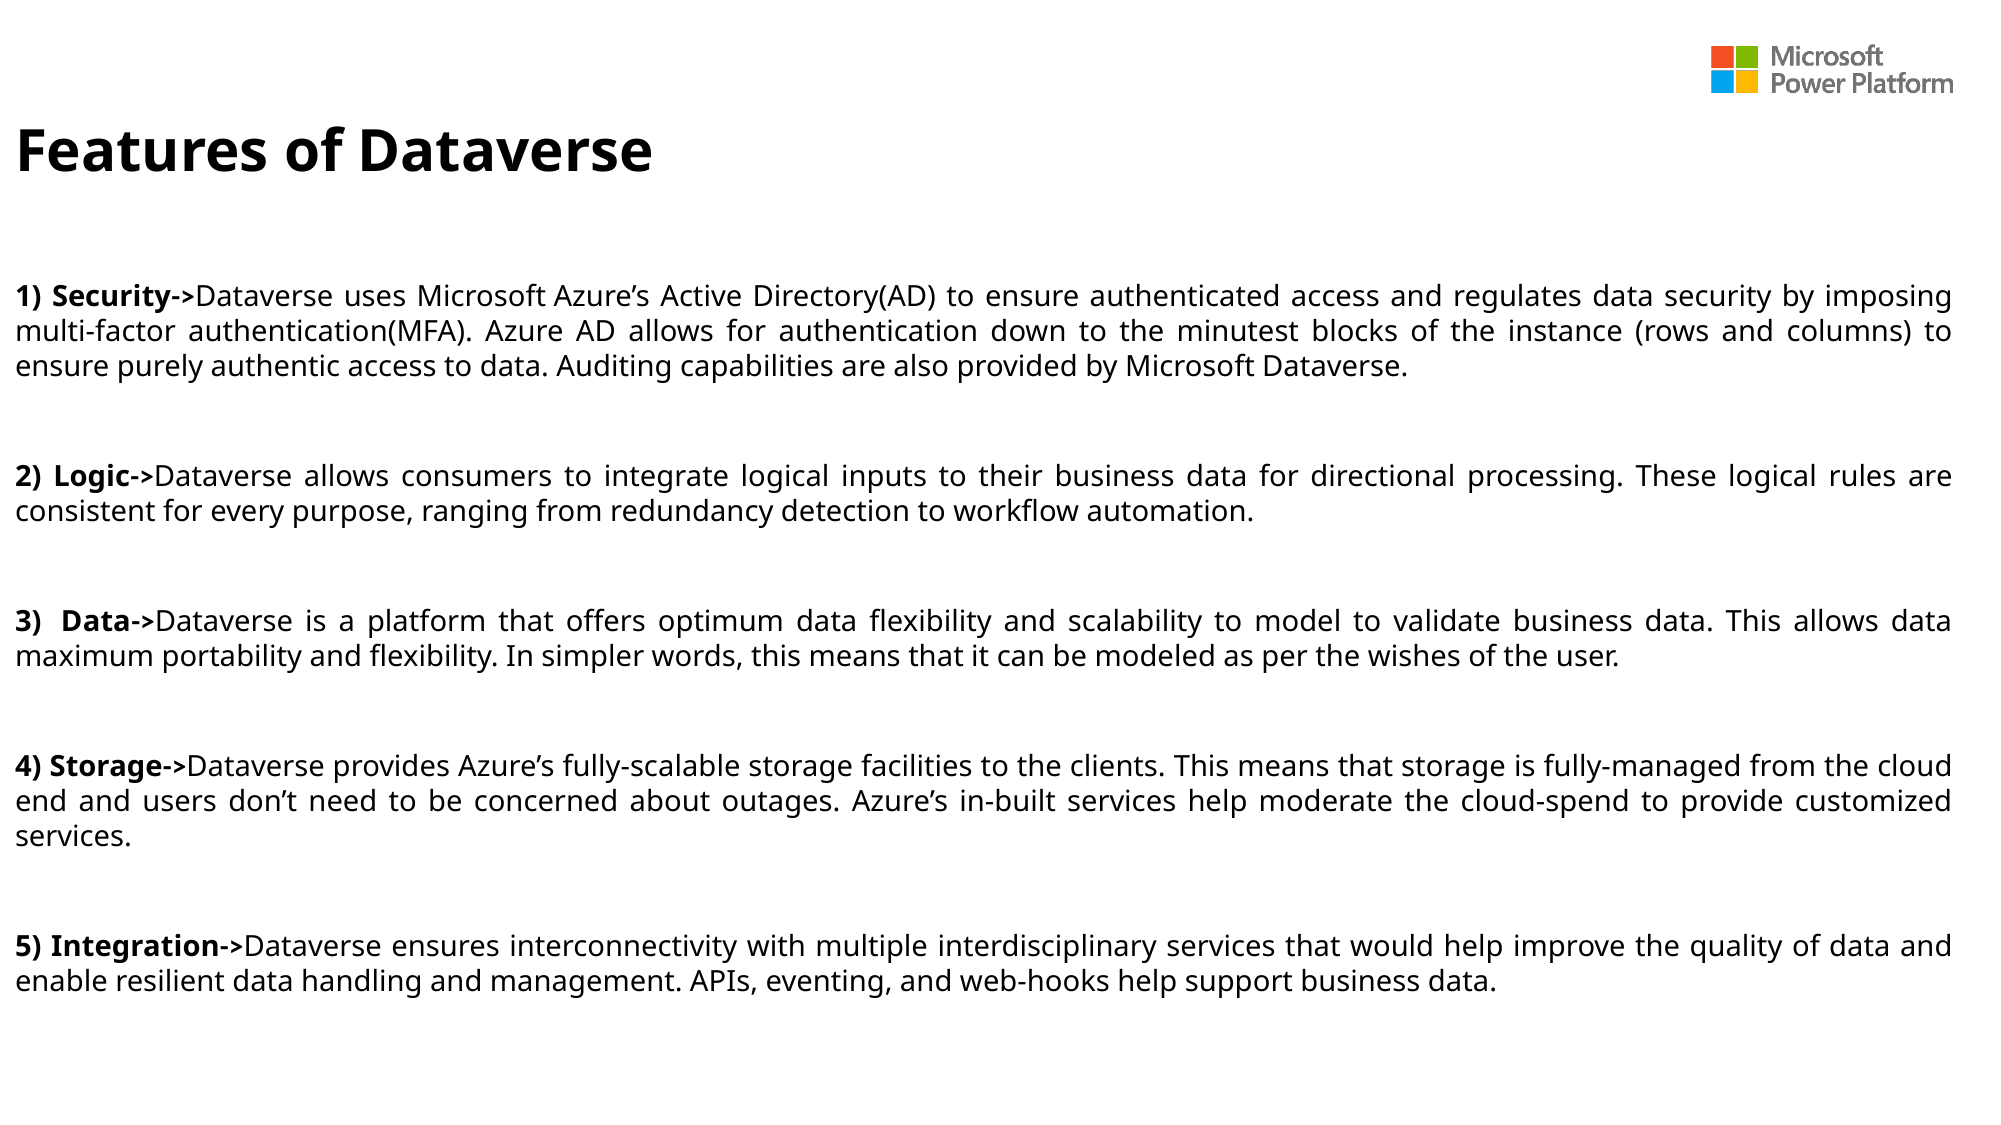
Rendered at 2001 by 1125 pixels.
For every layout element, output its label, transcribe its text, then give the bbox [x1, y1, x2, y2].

picture [1665, 0, 2000, 139]
list 1) Security->Dataverse uses Microsoft Azure’s Active Directory(AD) to ensure authenticated access and regulates data security by imposing multi-factor authentication(MFA). Azure AD allows for authentication down to the minutest blocks of the instance (rows and columns) to ensure purely authentic access to data. Auditing capabilities are also provided by Microsoft Dataverse. 2) Logic->Dataverse allows consumers to integrate logical inputs to their business data for directional processing. These logical rules are consistent for every purpose, ranging from redundancy detection to workflow automation. 3) Data->Dataverse is a platform that offers optimum data flexibility and scalability to model to validate business data. This allows data maximum portability and flexibility. In simpler words, this means that it can be modeled as per the wishes of the user. 4) Storage->Dataverse provides Azure’s fully-scalable storage facilities to the clients. This means that storage is fully-managed from the cloud end and users don’t need to be concerned about outages. Azure’s in-built services help moderate the cloud-spend to provide customized services. 5) Integration->Dataverse ensures interconnectivity with multiple interdisciplinary services that would help improve the quality of data and enable resilient data handling and management. APIs, eventing, and web-hooks help support business data. [15, 277, 1955, 1048]
title Features of Dataverse [15, 161, 1870, 205]
